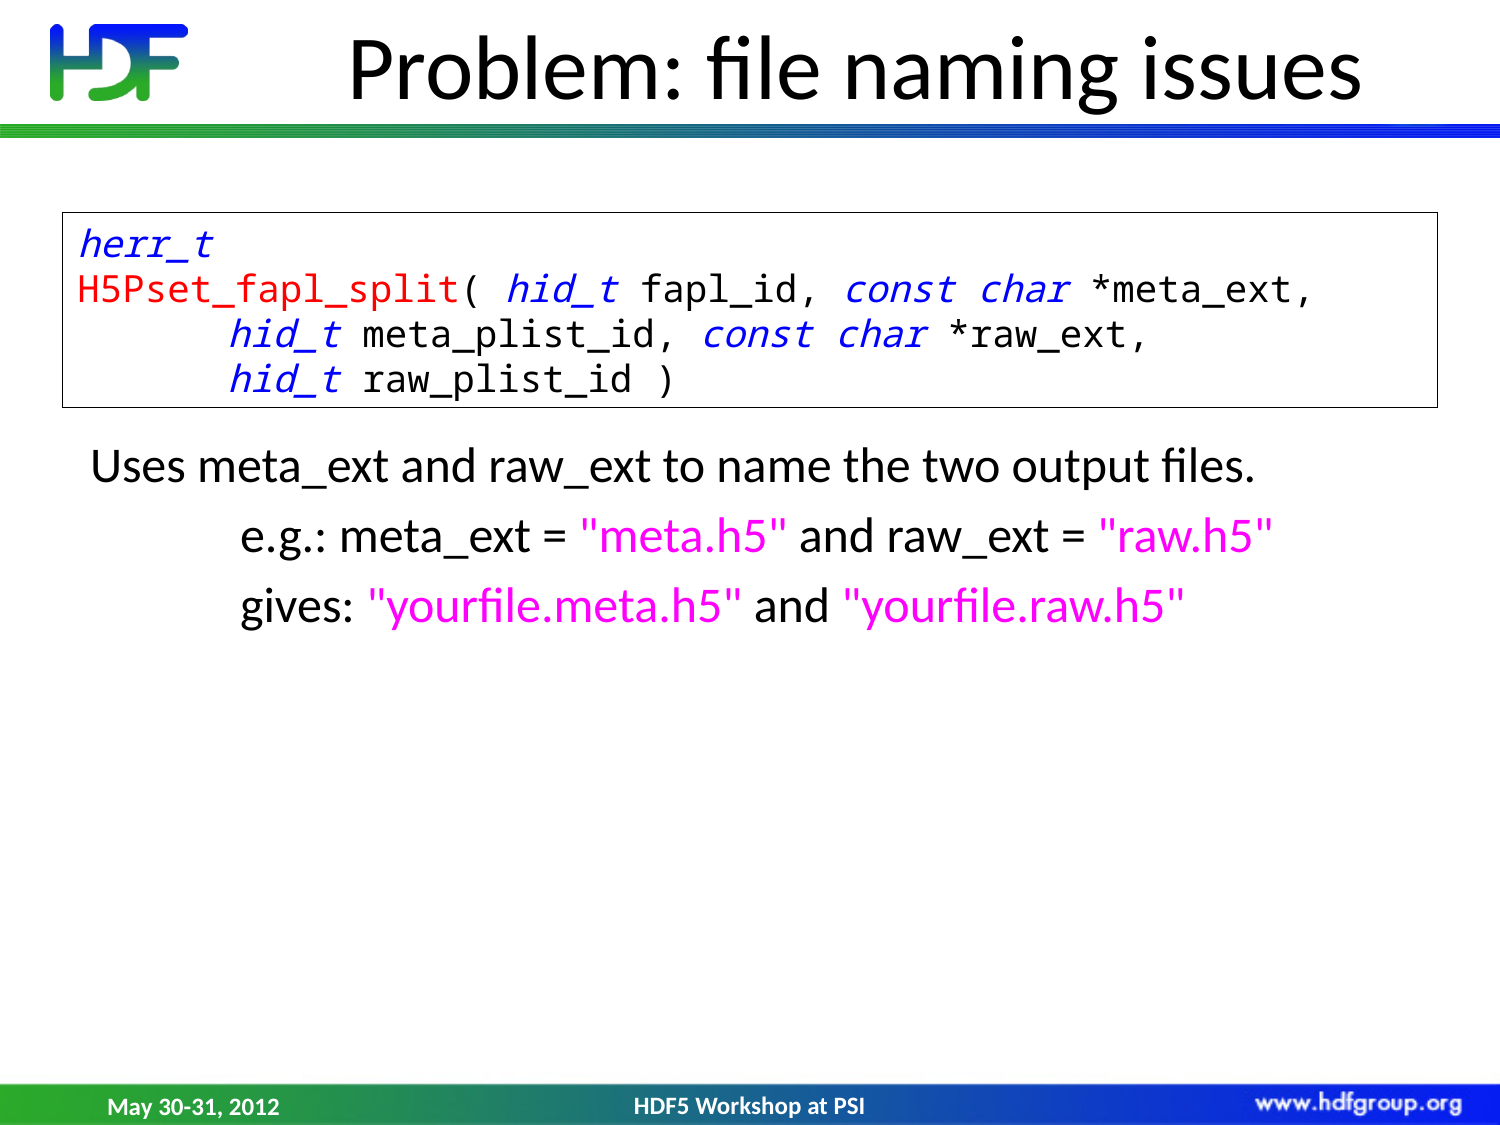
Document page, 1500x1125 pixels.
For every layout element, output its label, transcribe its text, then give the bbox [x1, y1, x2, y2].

picture [0, 0, 1500, 1125]
text_box herr_t H5Pset_fapl_split( hid_t fapl_id, const char *meta_ext, hid_t meta_plist_id, const char *raw_ext, hid_t raw_plist_id ) [62, 212, 1438, 408]
text_box Uses meta_ext and raw_ext to name the two output files. e.g.: meta_ext = "meta.h5" and raw_ext = "raw.h5" gives: "yourfile.meta.h5" and "yourfile.raw.h5" [74, 424, 1413, 663]
title Problem: file naming issues [212, 0, 1500, 125]
